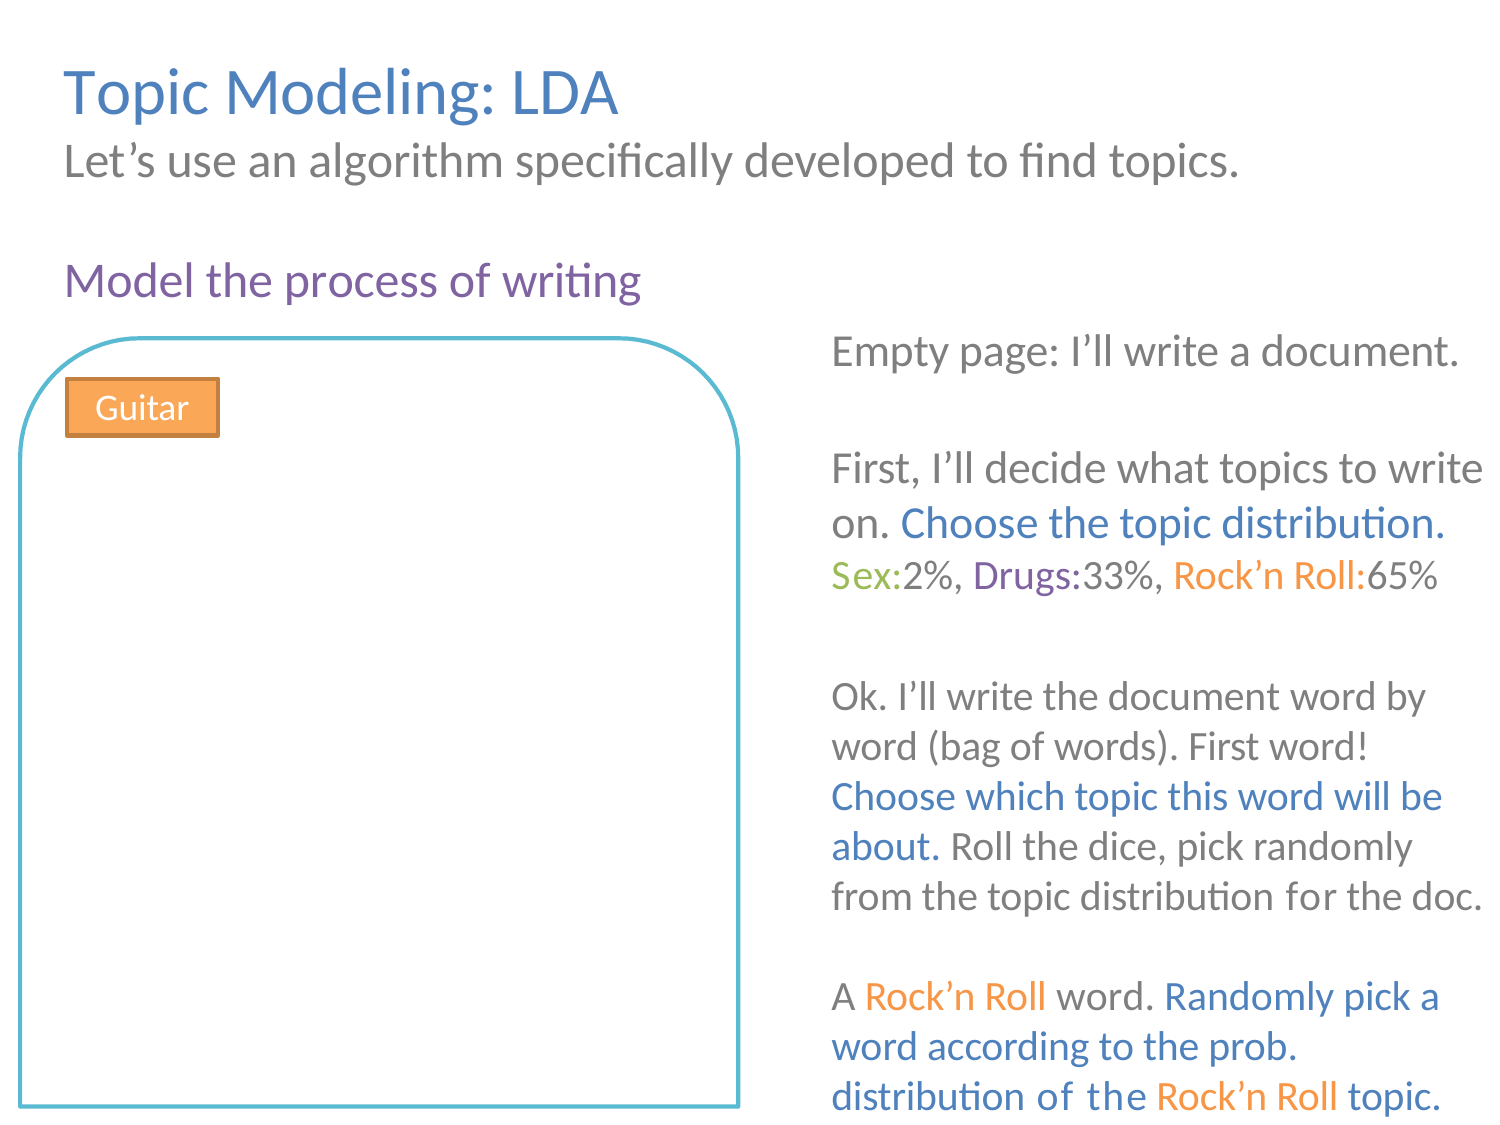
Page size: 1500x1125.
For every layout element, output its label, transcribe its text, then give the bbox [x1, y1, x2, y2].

text_box [20, 342, 739, 1107]
list Empty page: I’ll write a document. First, I’ll decide what topics to write on. Choose the topic distribution. Sex:2%, Drugs:33%, Rock’n Roll:65% Ok. I’ll write the document word by word (bag of words). First word! Choose which topic this word will be about. Roll the dice, pick randomly from the topic distribution for the doc. A Rock’n Roll word. Randomly pick a word according to the prob. distribution of the Rock’n Roll topic. [831, 320, 1500, 1099]
title Topic Modeling: LDA Let’s use an algorithm speciﬁcally developed to ﬁnd topics. [61, 48, 1439, 191]
text_box Model the process of writing Guitar [61, 247, 650, 433]
